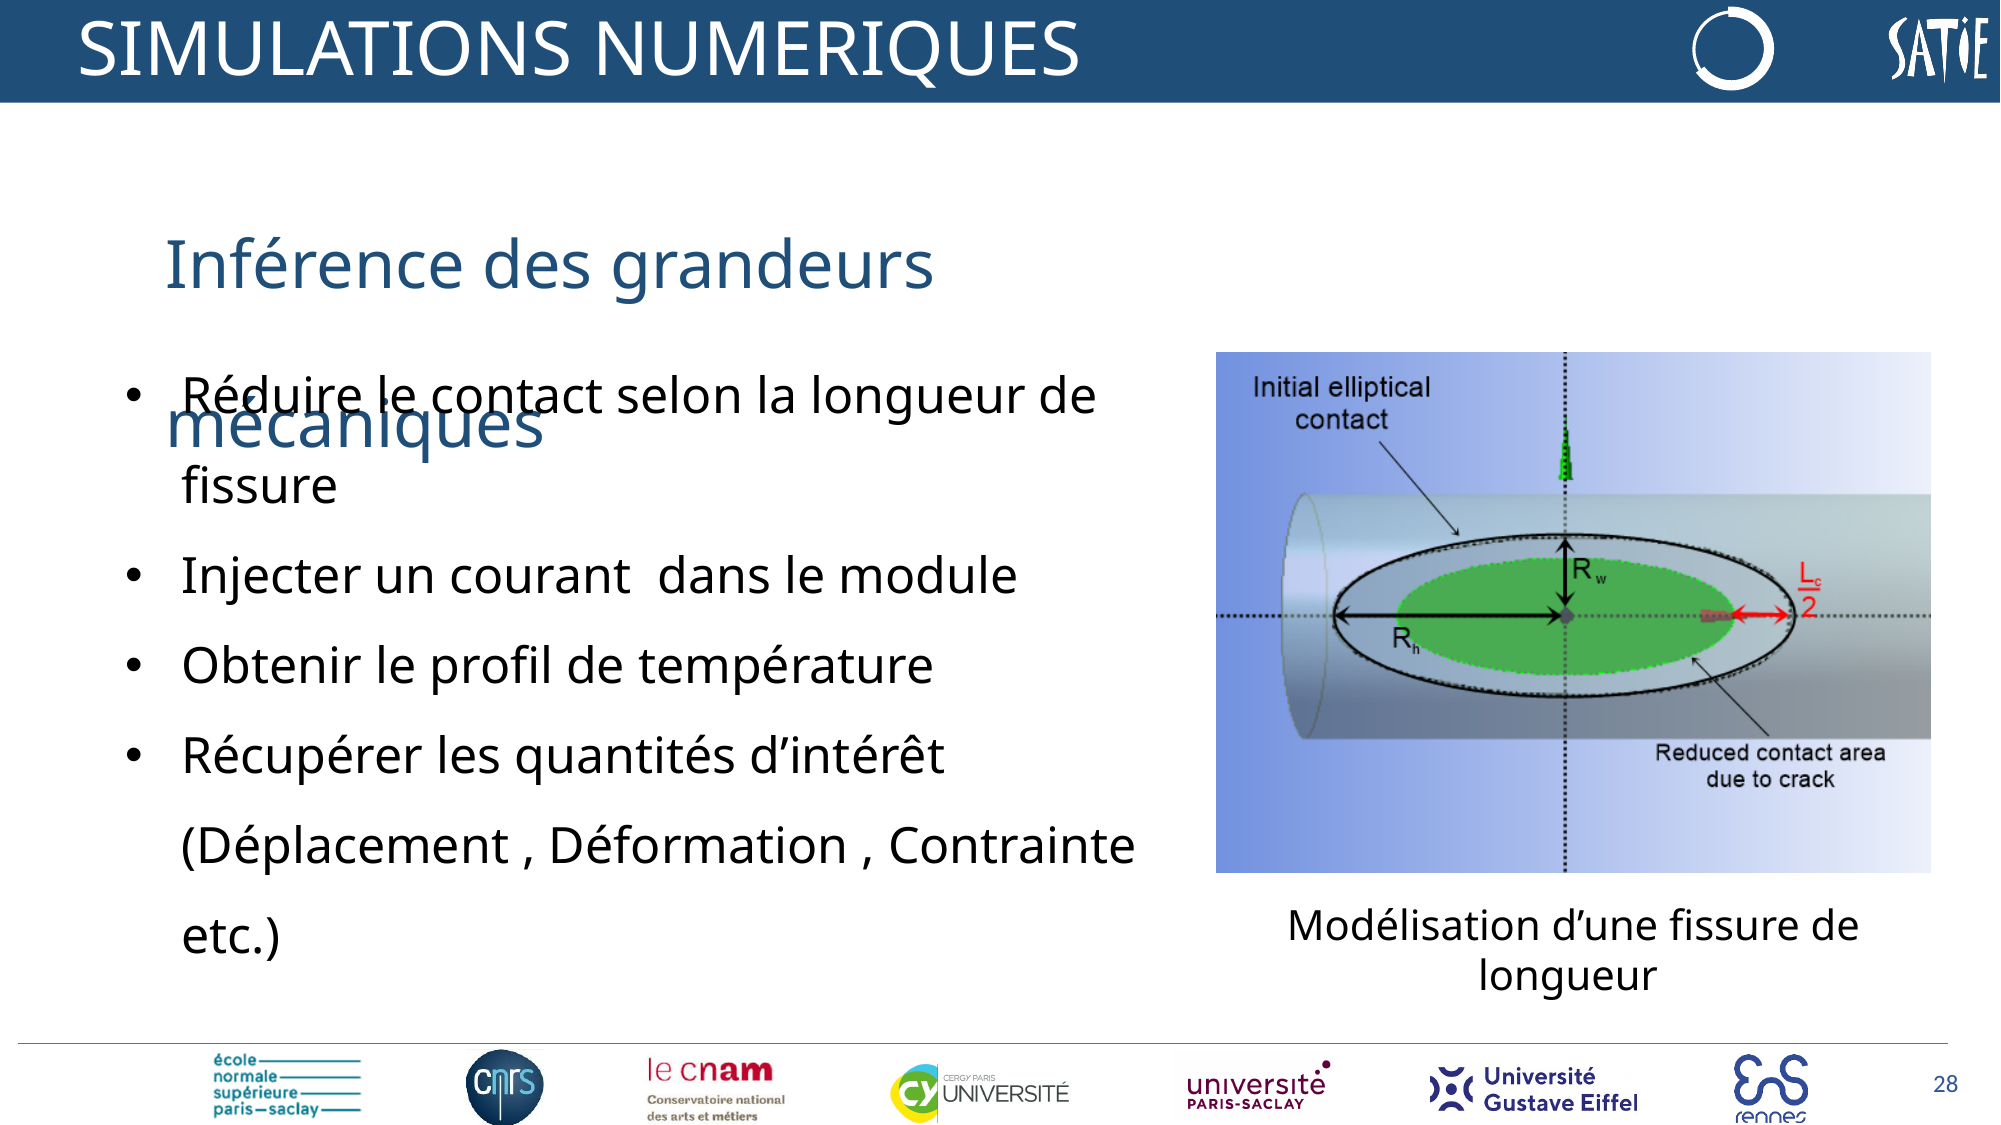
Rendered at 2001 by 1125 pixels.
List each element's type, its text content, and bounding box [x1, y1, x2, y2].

picture [1173, 1050, 1333, 1119]
picture [887, 1057, 1075, 1125]
title SIMULATIONS NUMERIQUES [62, 6, 1813, 96]
picture [1216, 352, 1931, 873]
text_box Inférence des grandeurs mécaniques [150, 134, 1206, 469]
picture [1430, 1067, 1523, 1111]
picture [211, 1051, 369, 1125]
text_box [1692, 10, 1772, 88]
picture [466, 1049, 544, 1125]
picture [1734, 1113, 1808, 1123]
slide_number 27 [1523, 1053, 1974, 1113]
picture [641, 1052, 790, 1125]
text_box [1696, 7, 1774, 90]
